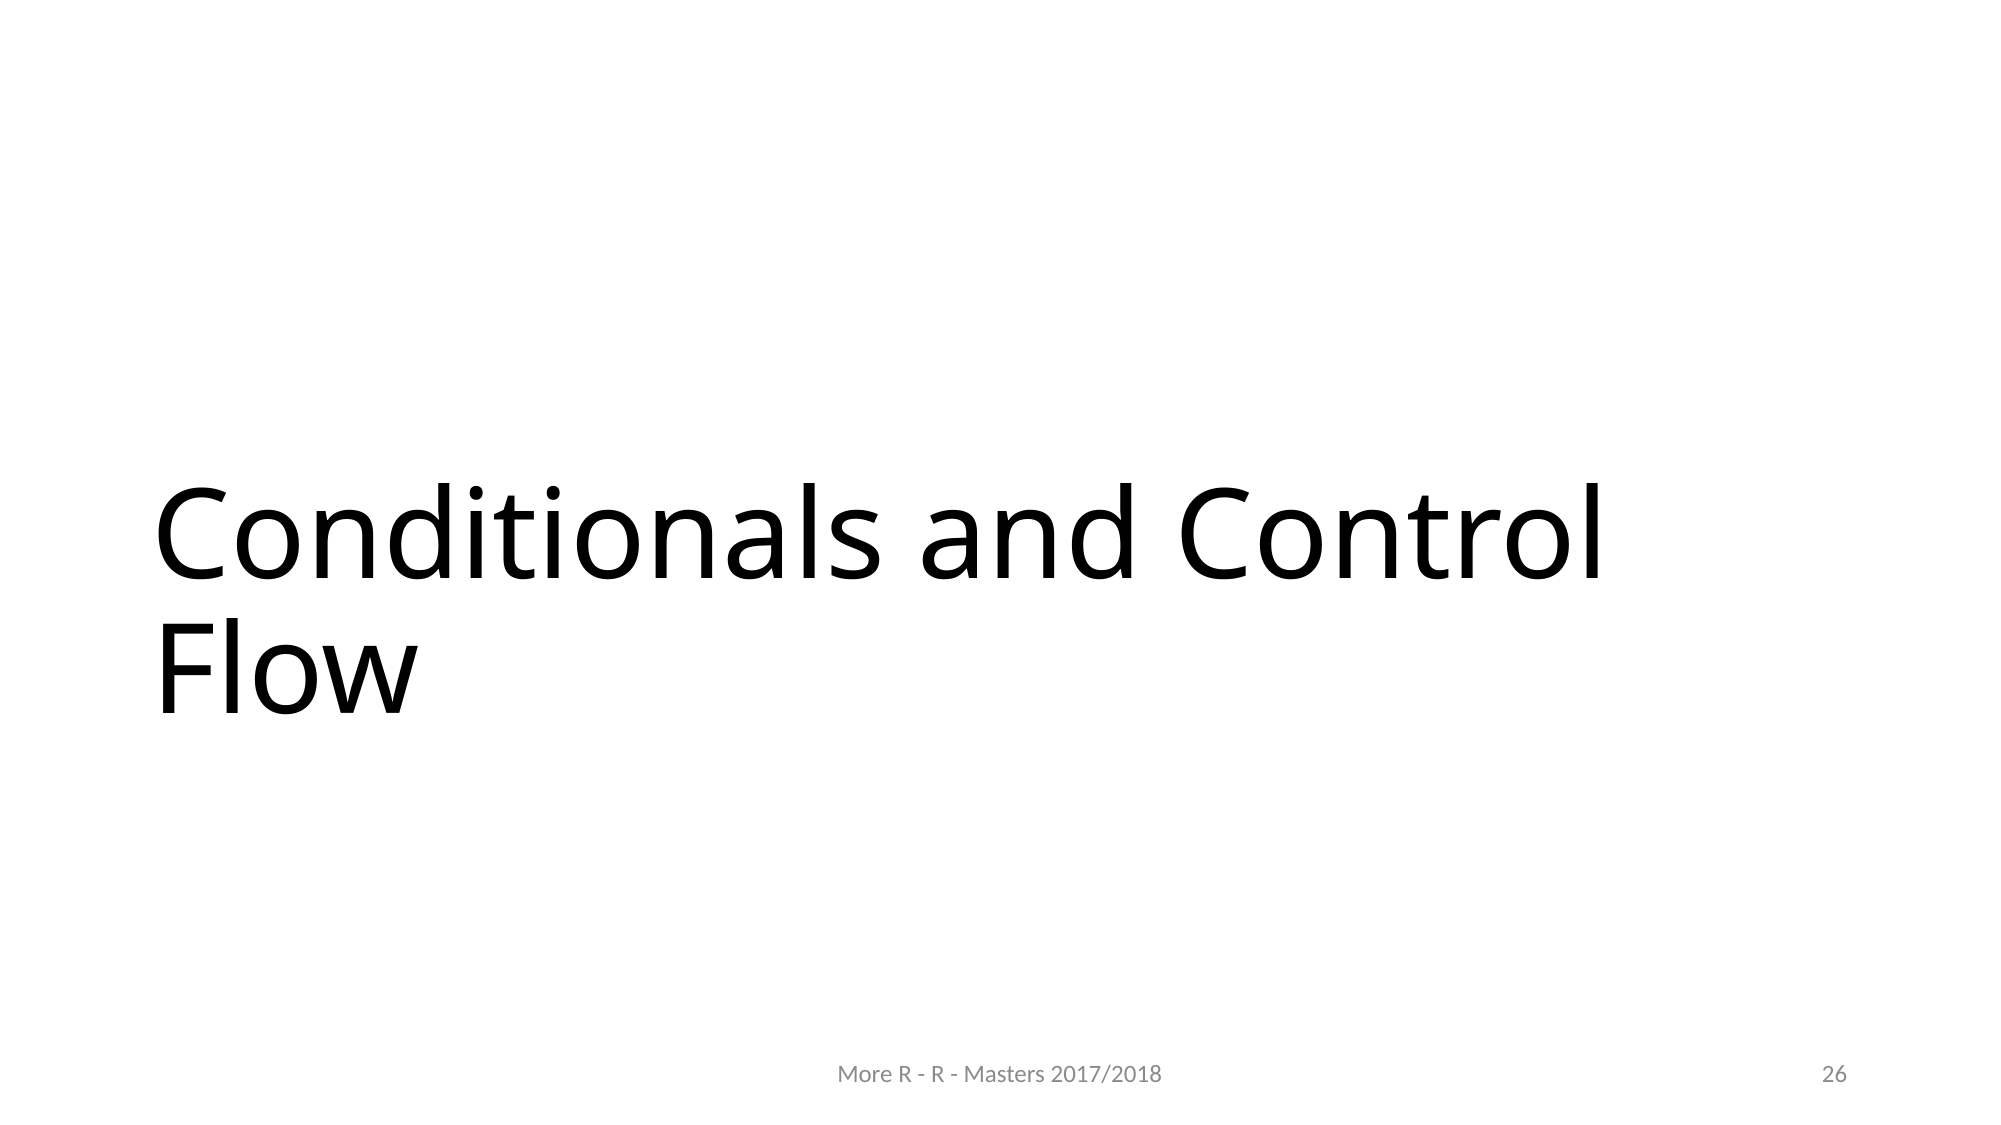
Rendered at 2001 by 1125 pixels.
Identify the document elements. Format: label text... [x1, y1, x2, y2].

footer More R - R - Masters 2017/2018 [662, 1042, 1338, 1103]
title Conditionals and Control Flow [136, 280, 1862, 749]
slide_number 26 [1412, 1042, 1863, 1103]
